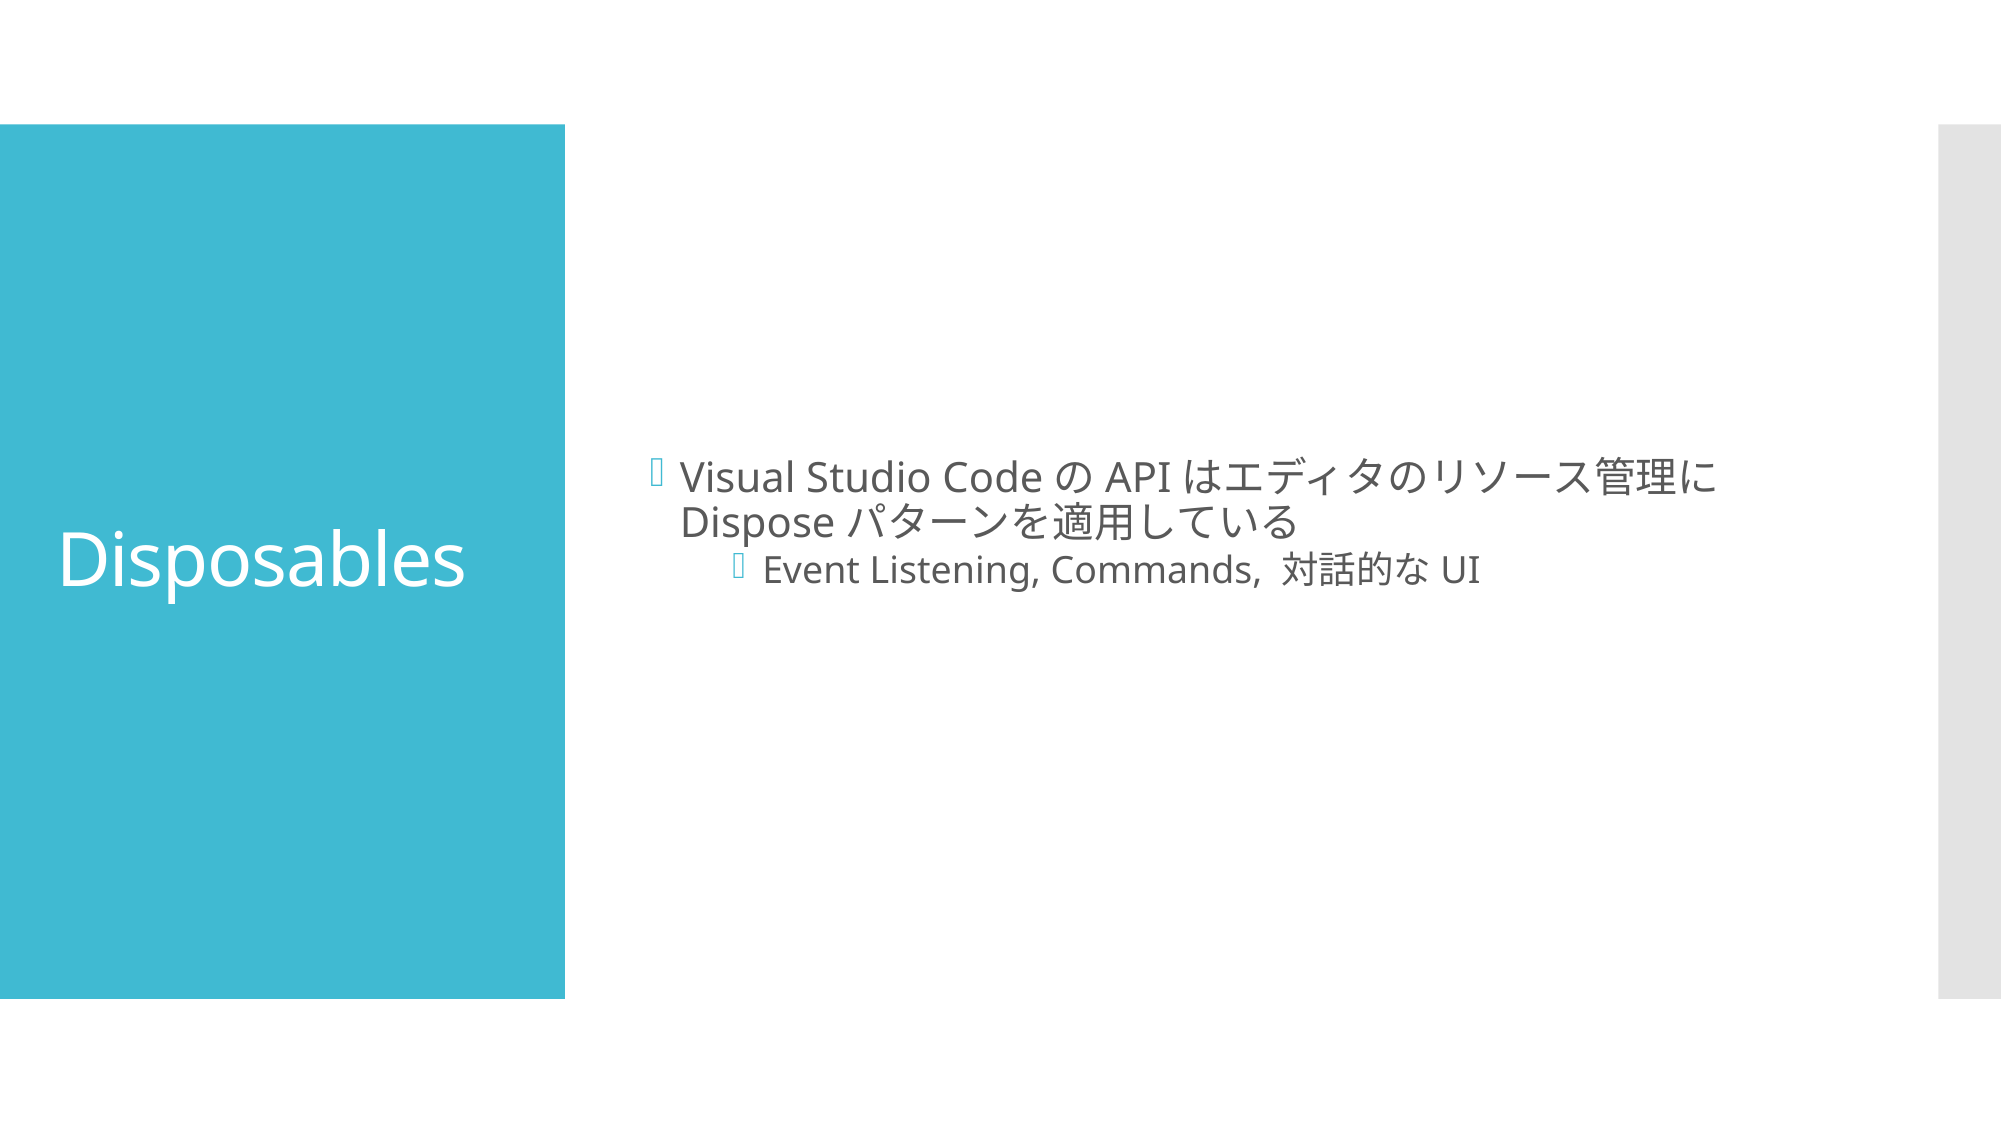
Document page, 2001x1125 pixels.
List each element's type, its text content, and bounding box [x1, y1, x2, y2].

title Disposables [41, 184, 525, 940]
list Visual Studio CodeのAPIはエディタのリソース管理にDisposeパターンを適用している Event Listening, Commands, 対話的なUI [634, 141, 1835, 982]
